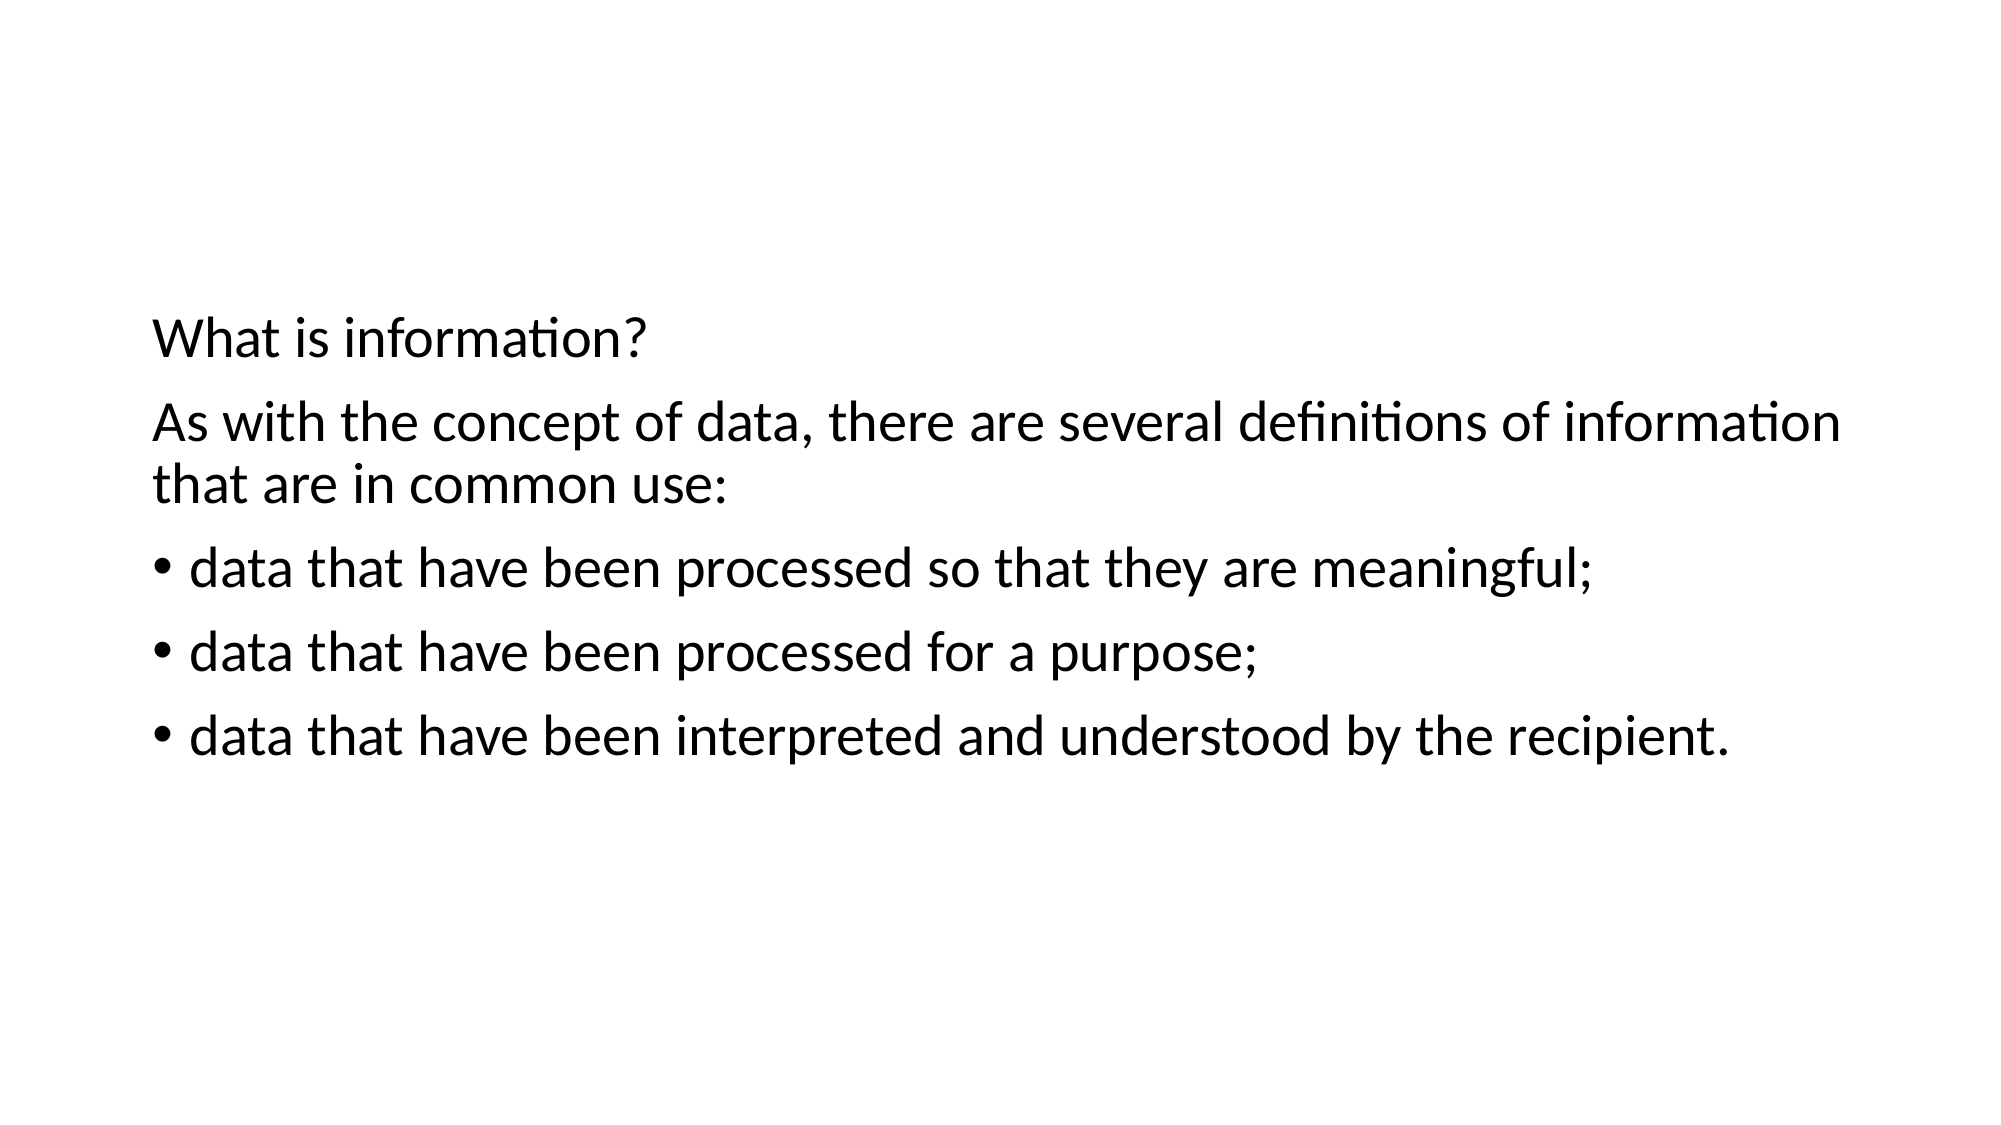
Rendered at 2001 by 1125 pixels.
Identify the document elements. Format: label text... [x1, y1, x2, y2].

list What is information? As with the concept of data, there are several definitions of information that are in common use: data that have been processed so that they are meaningful; data that have been processed for a purpose; data that have been interpreted and understood by the recipient. [137, 299, 1863, 1014]
